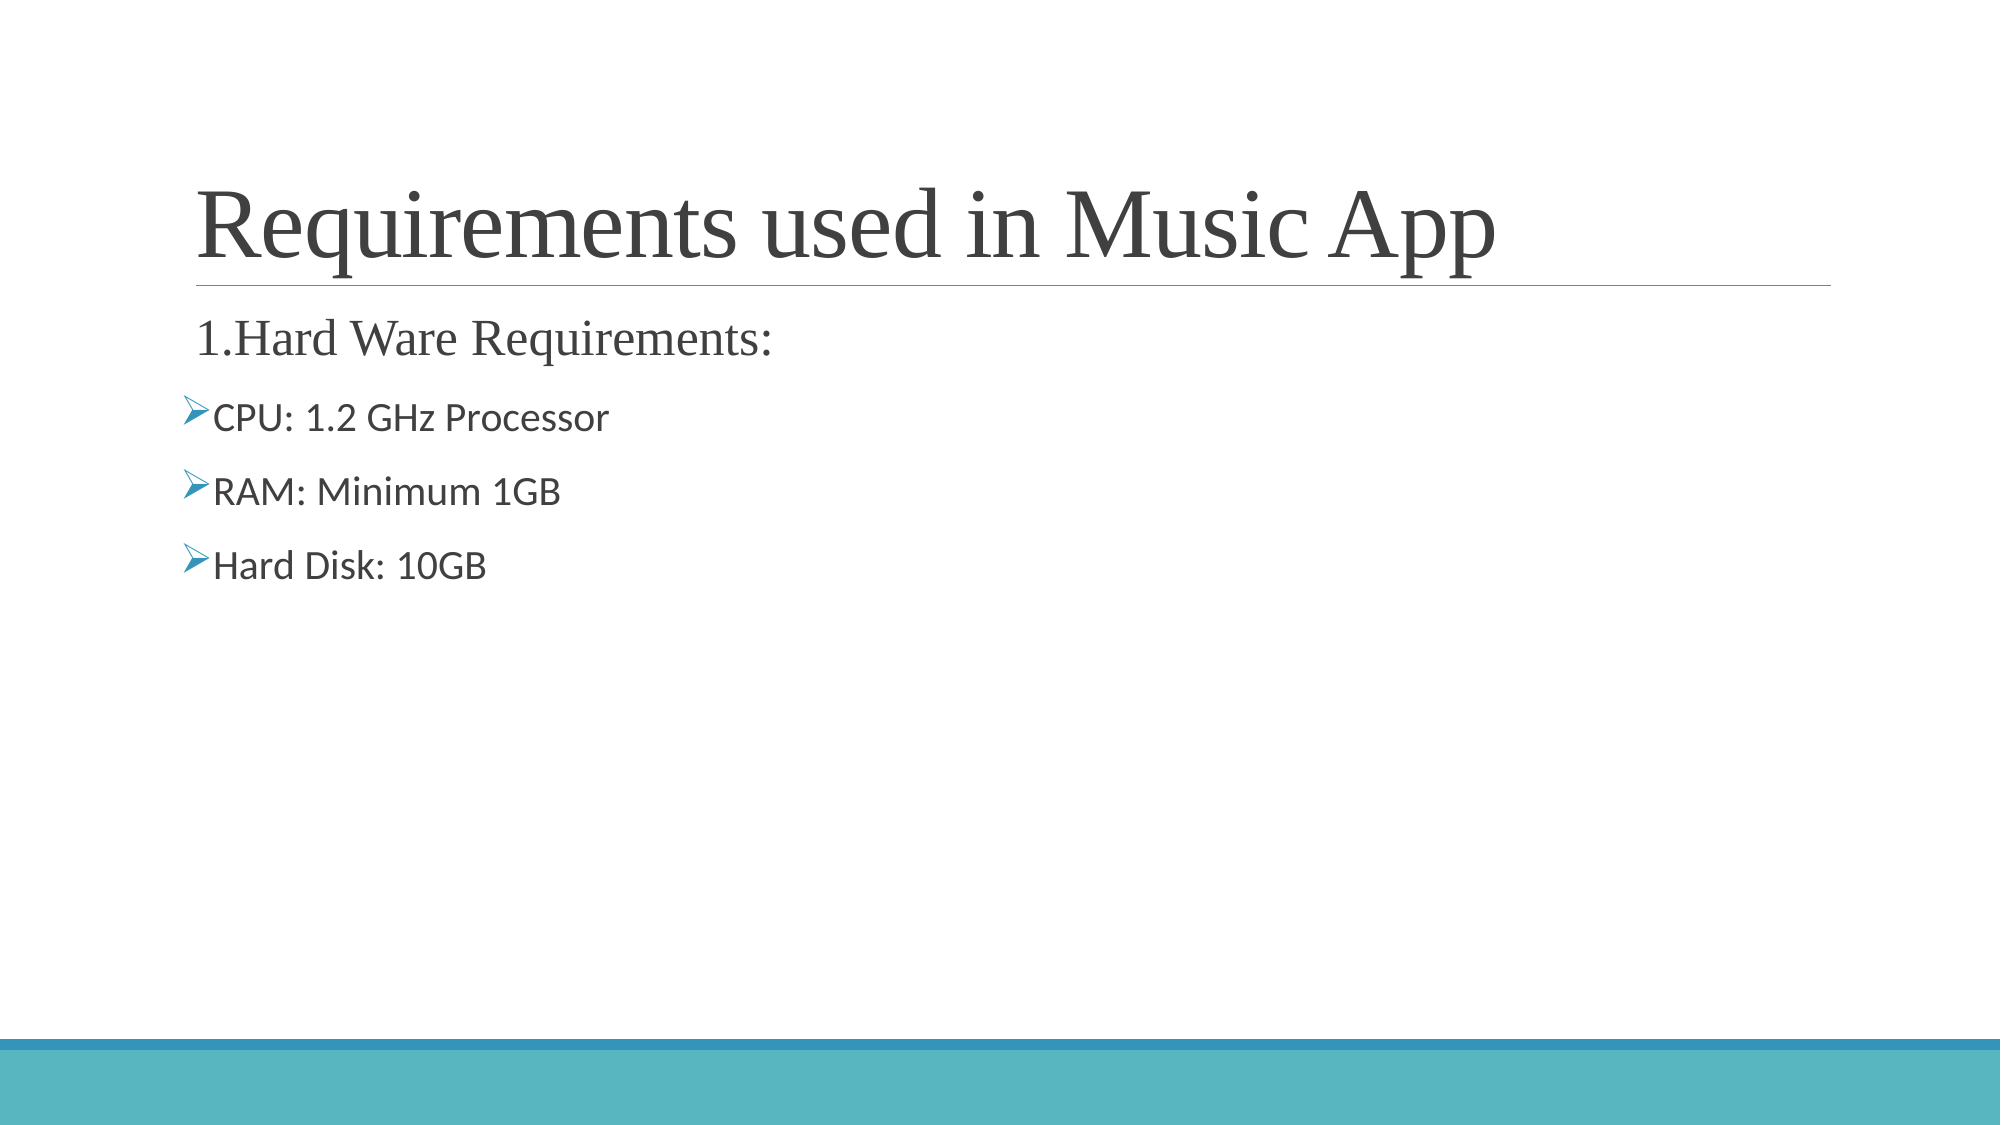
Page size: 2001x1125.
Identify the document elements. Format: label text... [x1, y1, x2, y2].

title Requirements used in Music App [180, 47, 1830, 285]
list 1.Hard Ware Requirements: CPU: 1.2 GHz Processor RAM: Minimum 1GB Hard Disk: 10GB [180, 302, 1830, 963]
